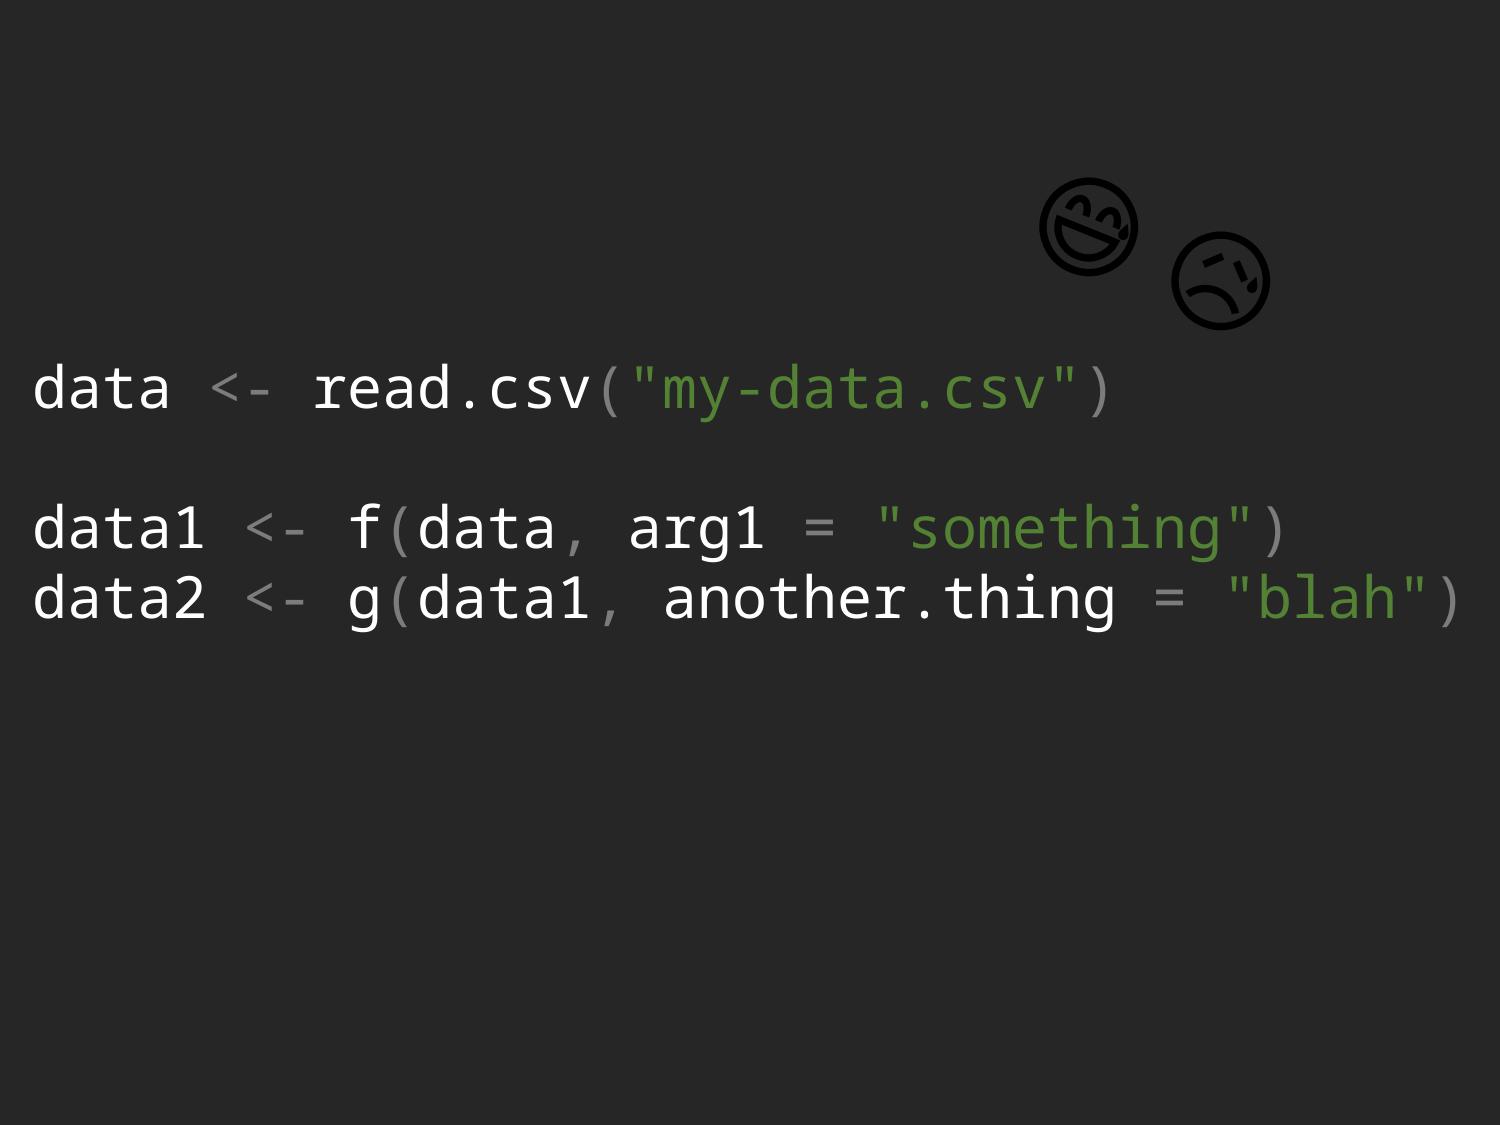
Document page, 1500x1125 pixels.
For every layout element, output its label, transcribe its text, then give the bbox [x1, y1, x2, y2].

text_box 😅 😥 [994, 127, 1319, 375]
text_box data <- read.csv("my-data.csv") data1 <- f(data, arg1 = "something") data2 <- g(data1, another.thing = "blah") [17, 342, 1483, 638]
